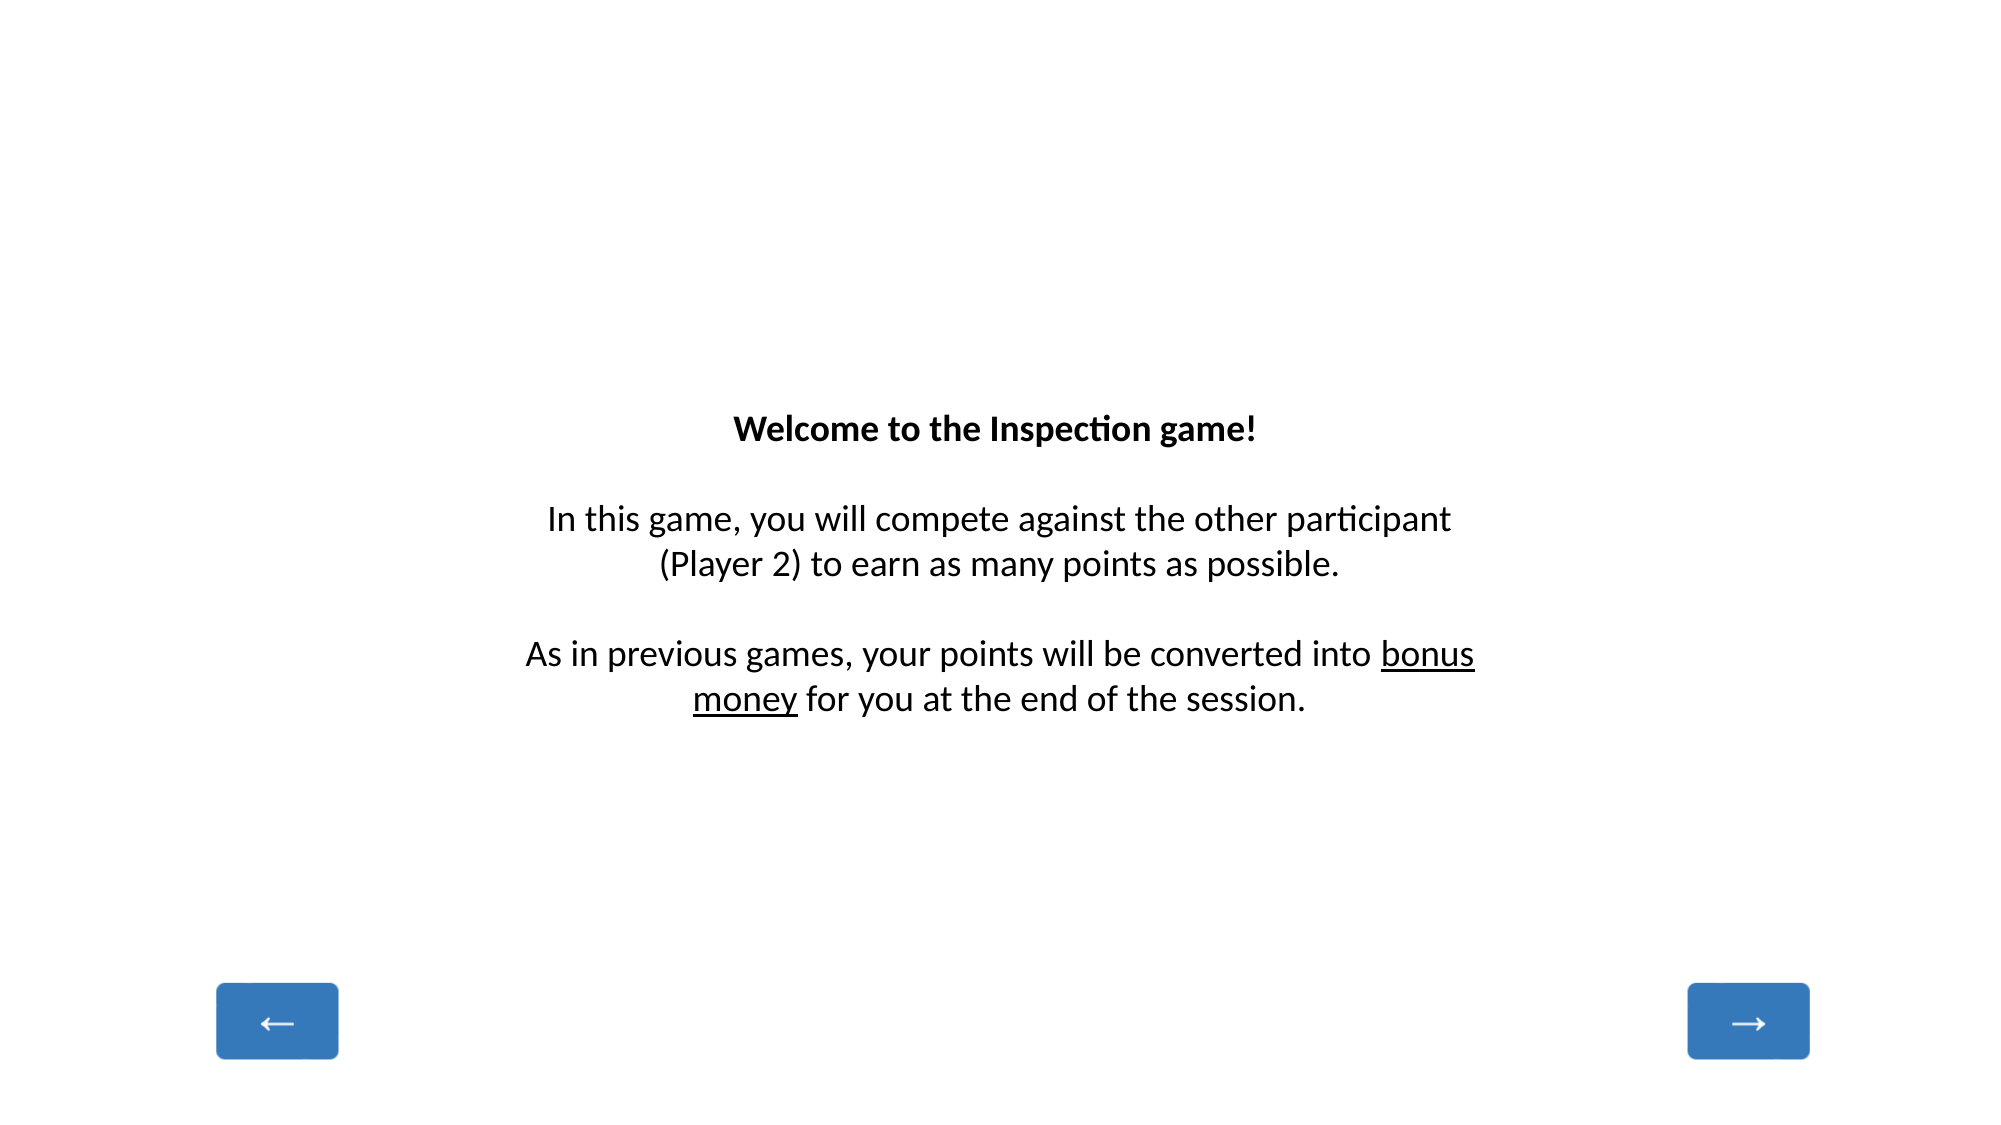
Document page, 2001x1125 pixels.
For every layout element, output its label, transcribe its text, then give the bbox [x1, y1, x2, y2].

text_box Welcome to the Inspection game! In this game, you will compete against the other participant (Player 2) to earn as many points as possible. As in previous games, your points will be converted into bonus money for you at the end of the session. [500, 396, 1500, 727]
picture [105, 955, 1895, 1083]
